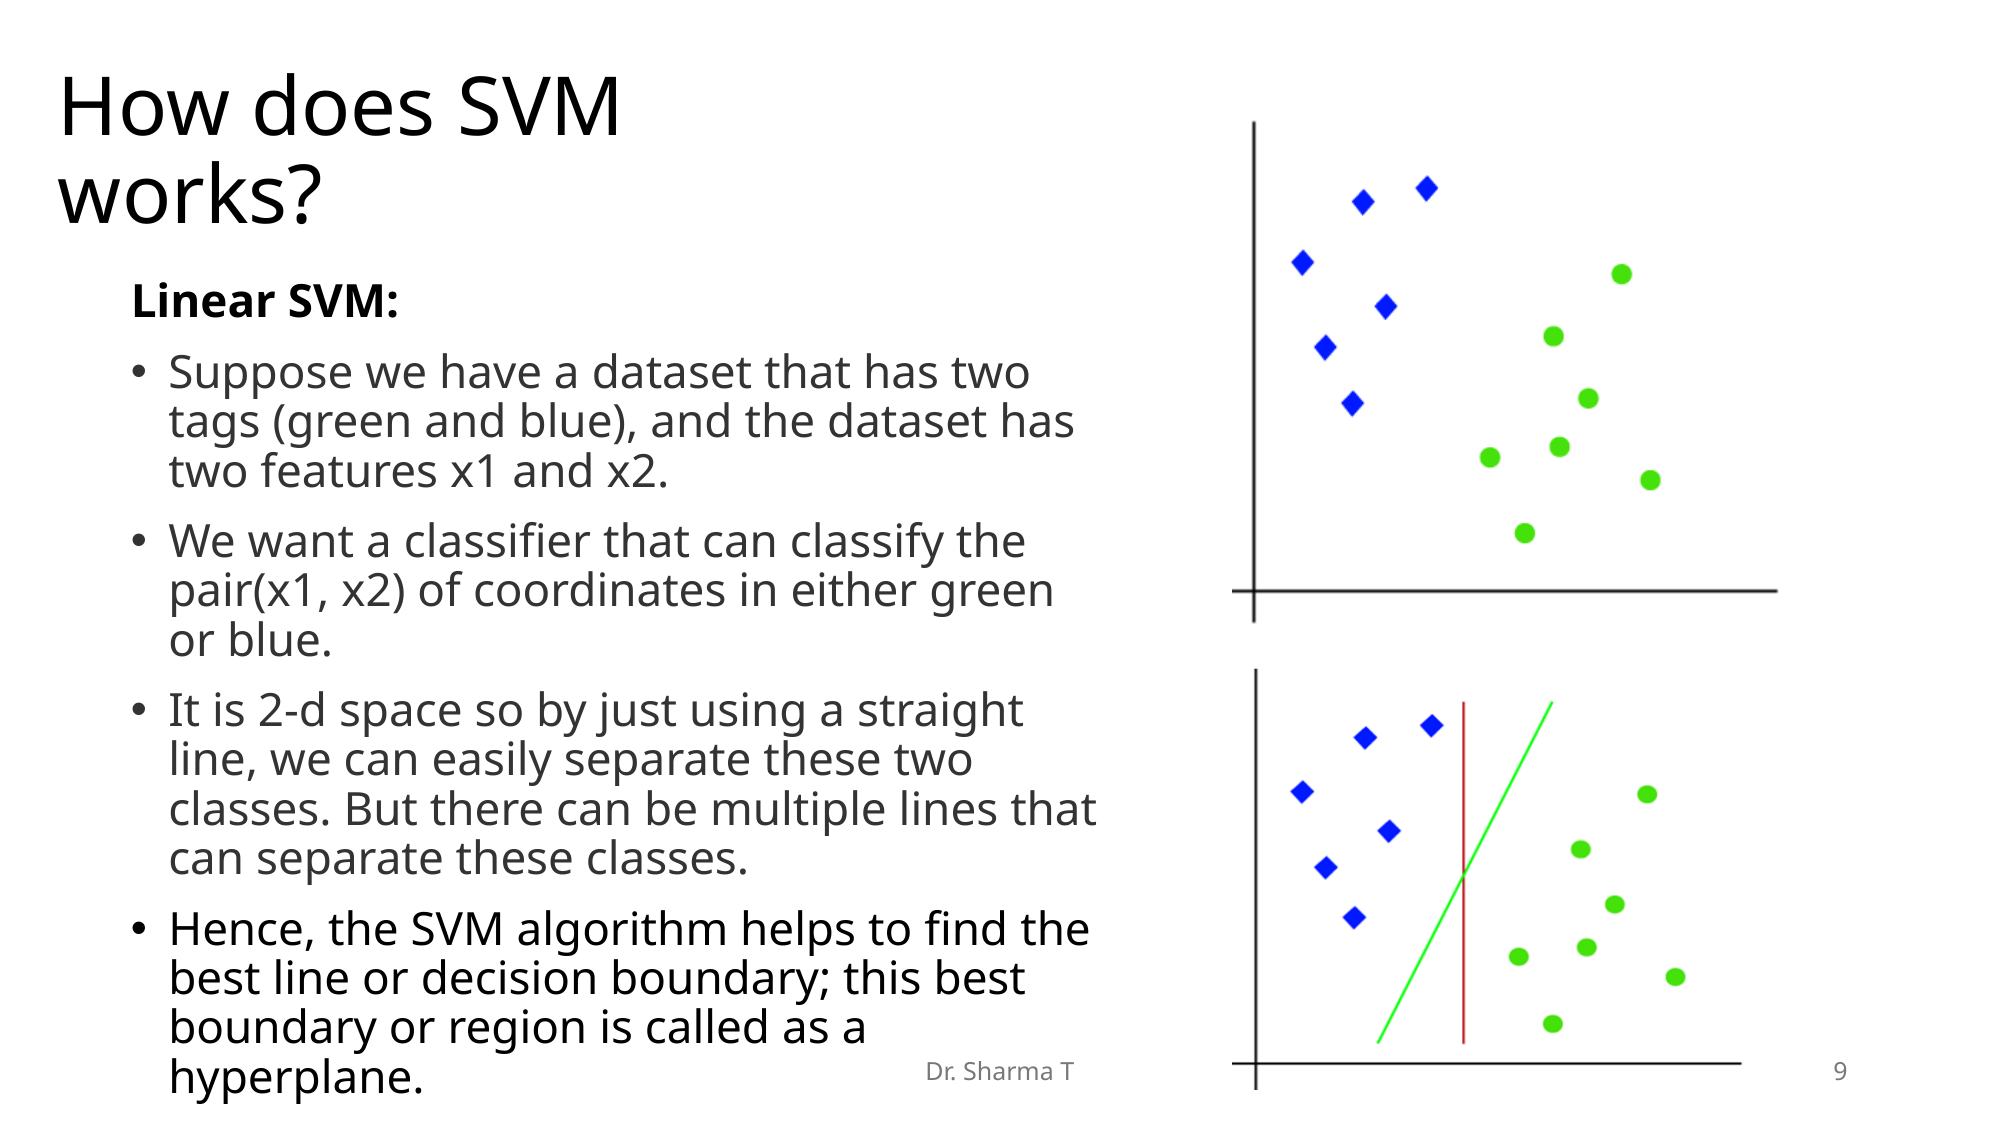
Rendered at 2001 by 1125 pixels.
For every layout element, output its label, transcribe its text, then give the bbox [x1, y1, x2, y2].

title How does SVM works? [42, 56, 892, 249]
picture [1232, 660, 1782, 1090]
list Linear SVM: Suppose we have a dataset that has two tags (green and blue), and the dataset has two features x1 and x2. We want a classifier that can classify the pair(x1, x2) of coordinates in either green or blue. It is 2-d space so by just using a straight line, we can easily separate these two classes. But there can be multiple lines that can separate these classes. Hence, the SVM algorithm helps to find the best line or decision boundary; this best boundary or region is called as a hyperplane. [115, 270, 1126, 892]
picture [1232, 101, 1807, 635]
slide_number 9 [1412, 1042, 1863, 1103]
footer Dr. Sharma T [662, 1042, 1338, 1103]
